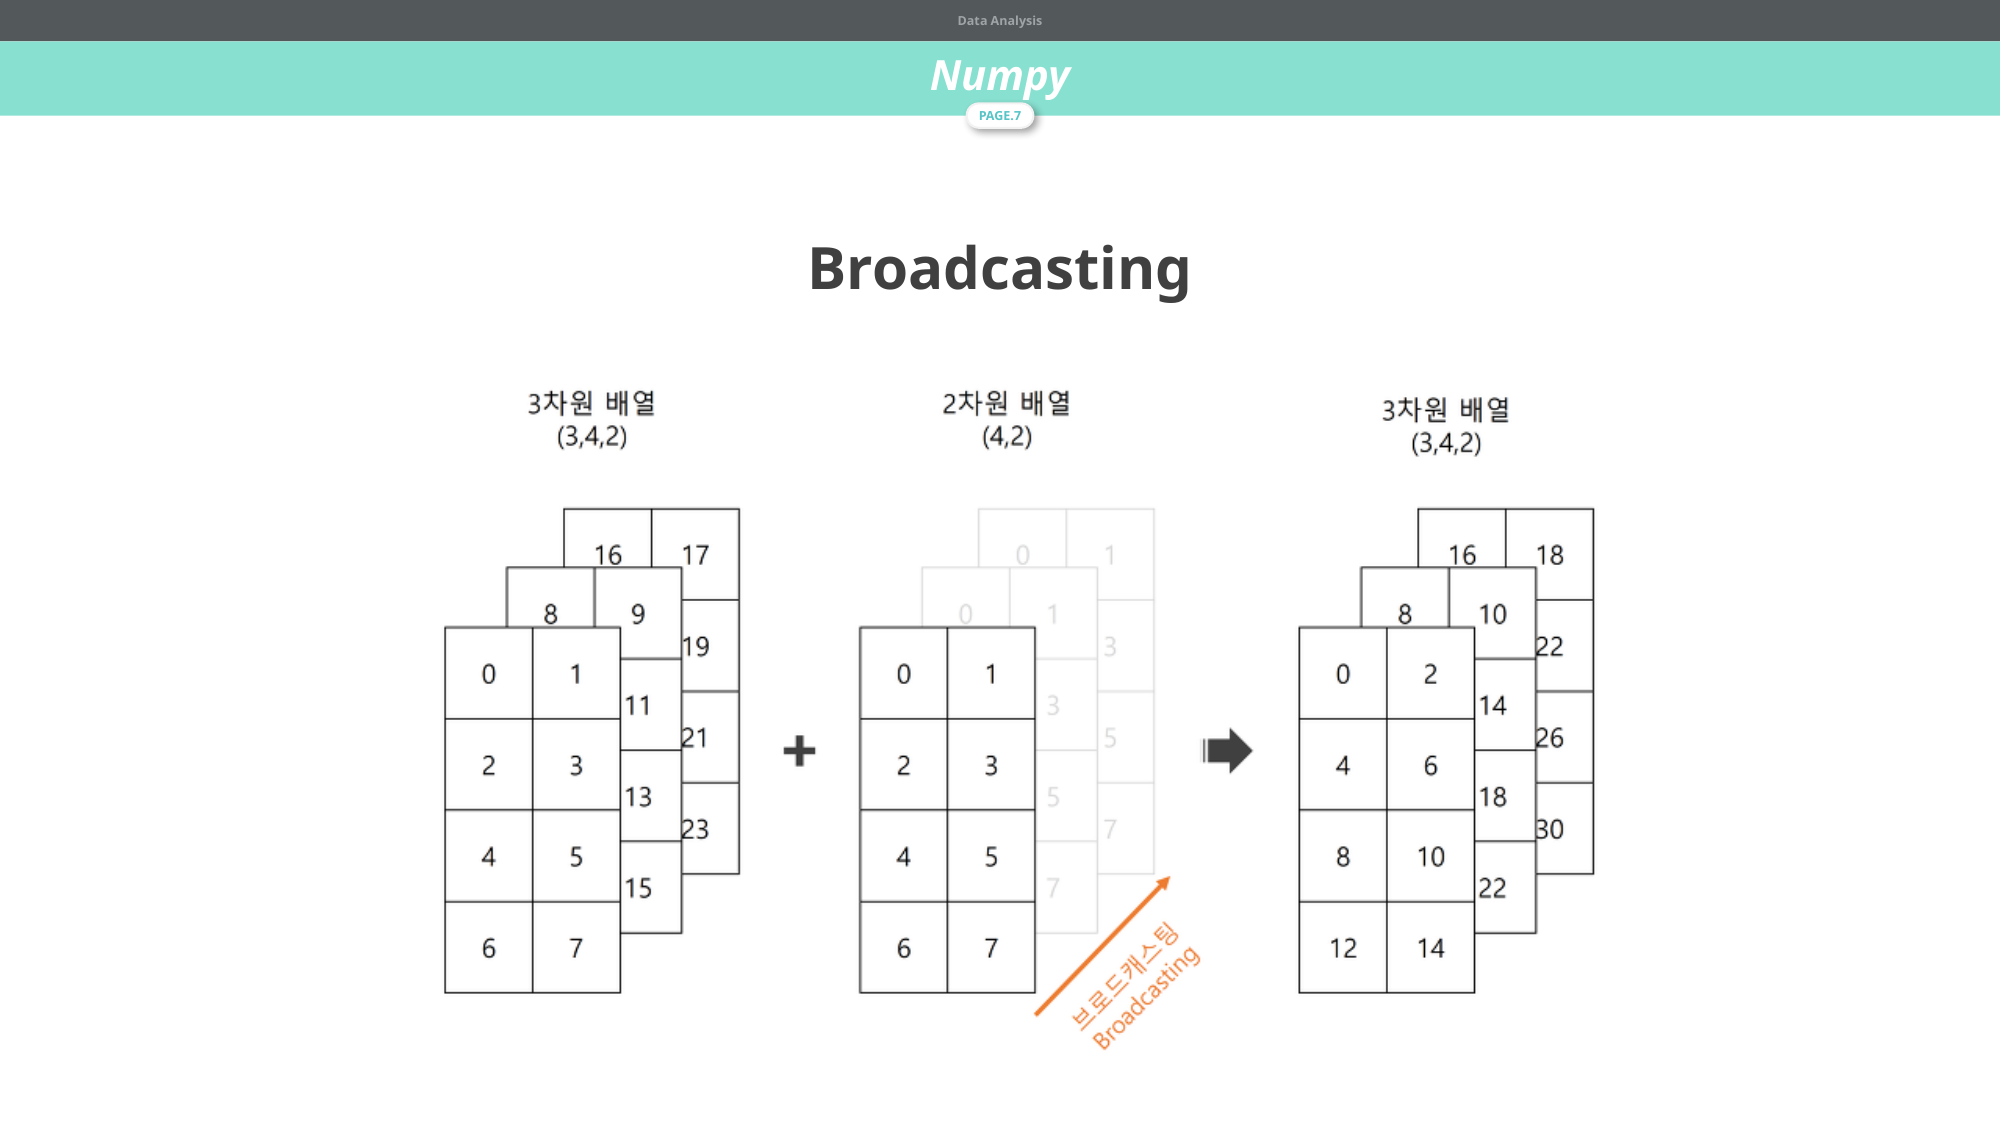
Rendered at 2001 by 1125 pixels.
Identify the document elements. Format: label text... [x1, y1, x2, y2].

text_box Data Analysis [0, 0, 2000, 42]
picture [296, 313, 1704, 1105]
text_box Broadcasting [333, 154, 1667, 313]
text_box Numpy [0, 42, 2000, 117]
text_box PAGE.7 [965, 102, 1035, 129]
